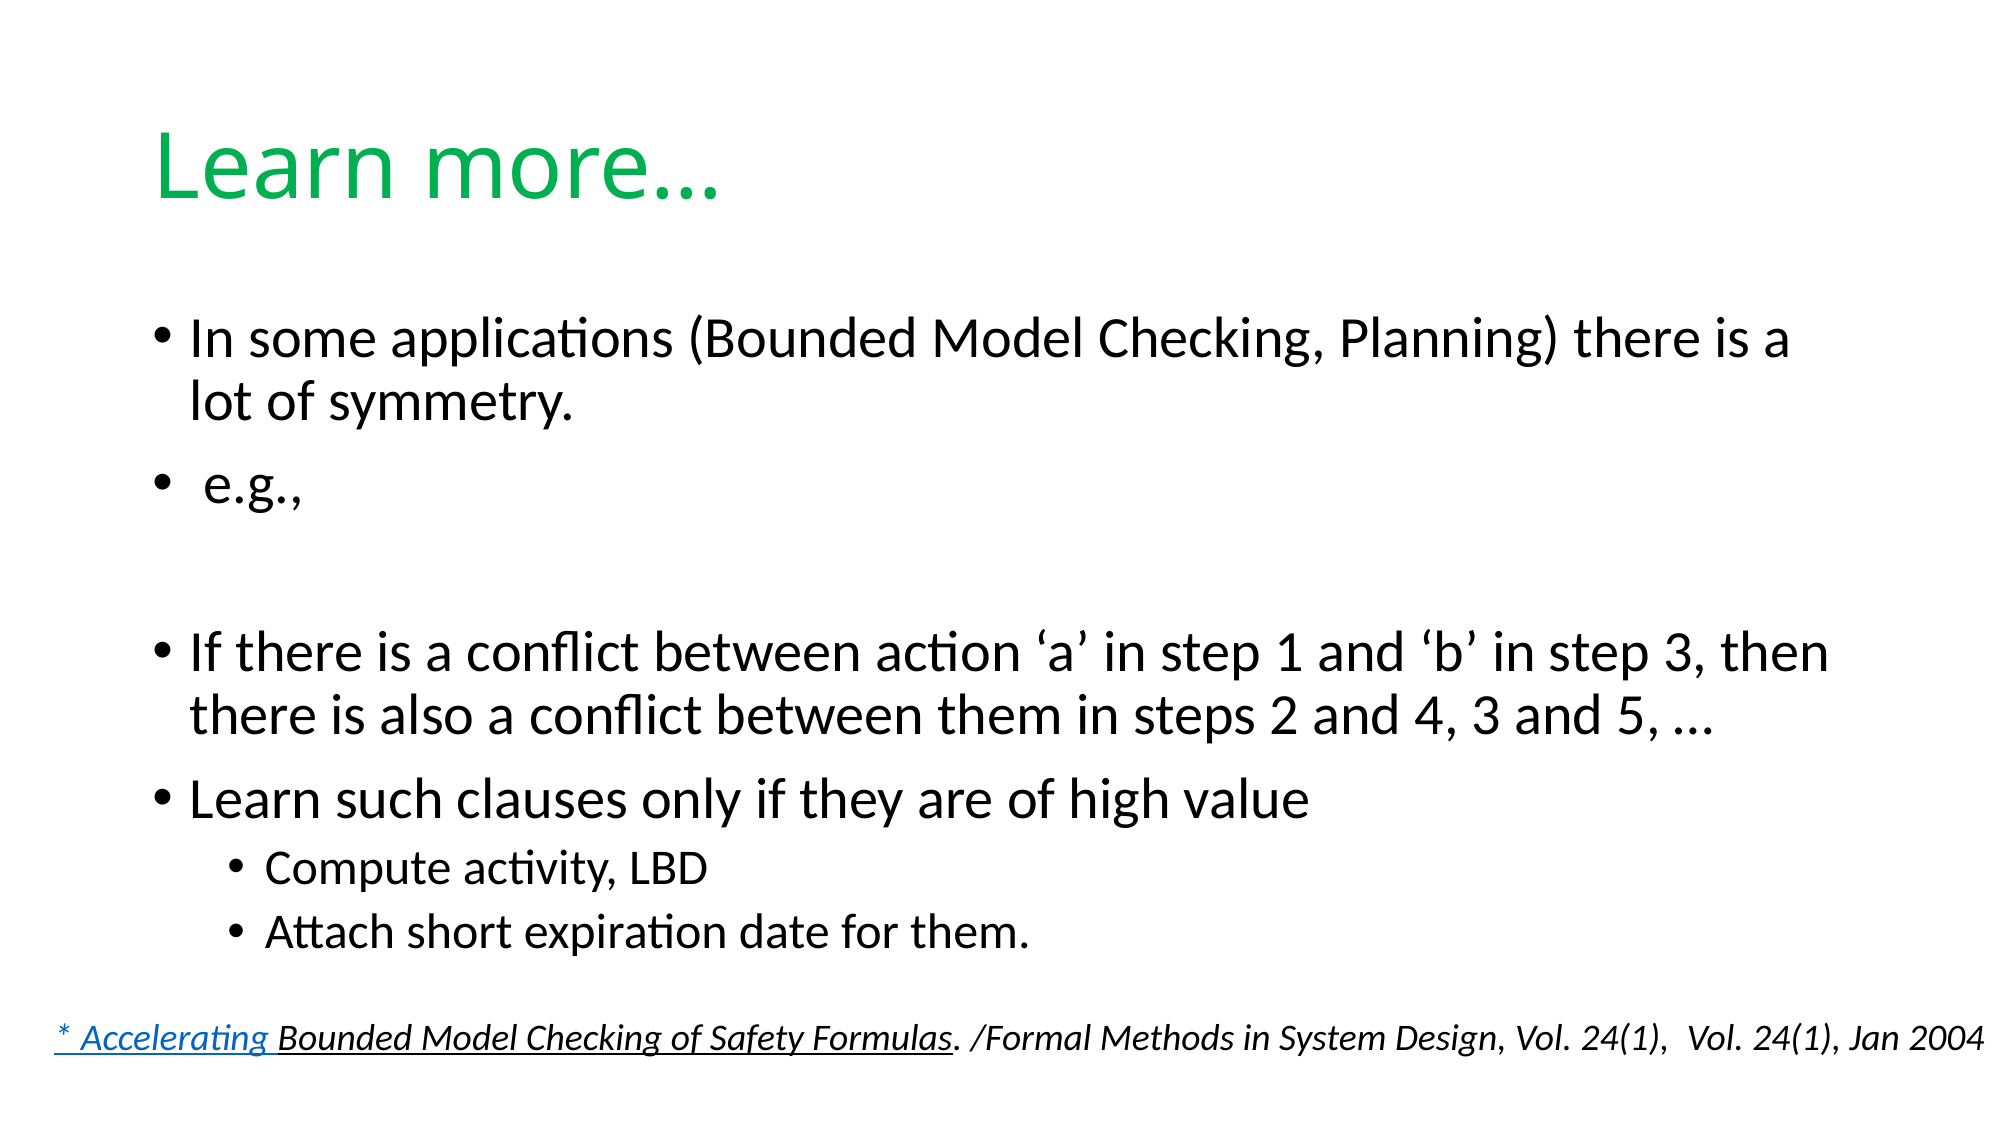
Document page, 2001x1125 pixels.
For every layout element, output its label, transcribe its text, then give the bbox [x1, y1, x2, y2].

title Learn more… [137, 59, 1863, 278]
text_box * Accelerating Bounded Model Checking of Safety Formulas. /Formal Methods in System Design, Vol. 24(1), Vol. 24(1), Jan 2004 [38, 1005, 2000, 1065]
